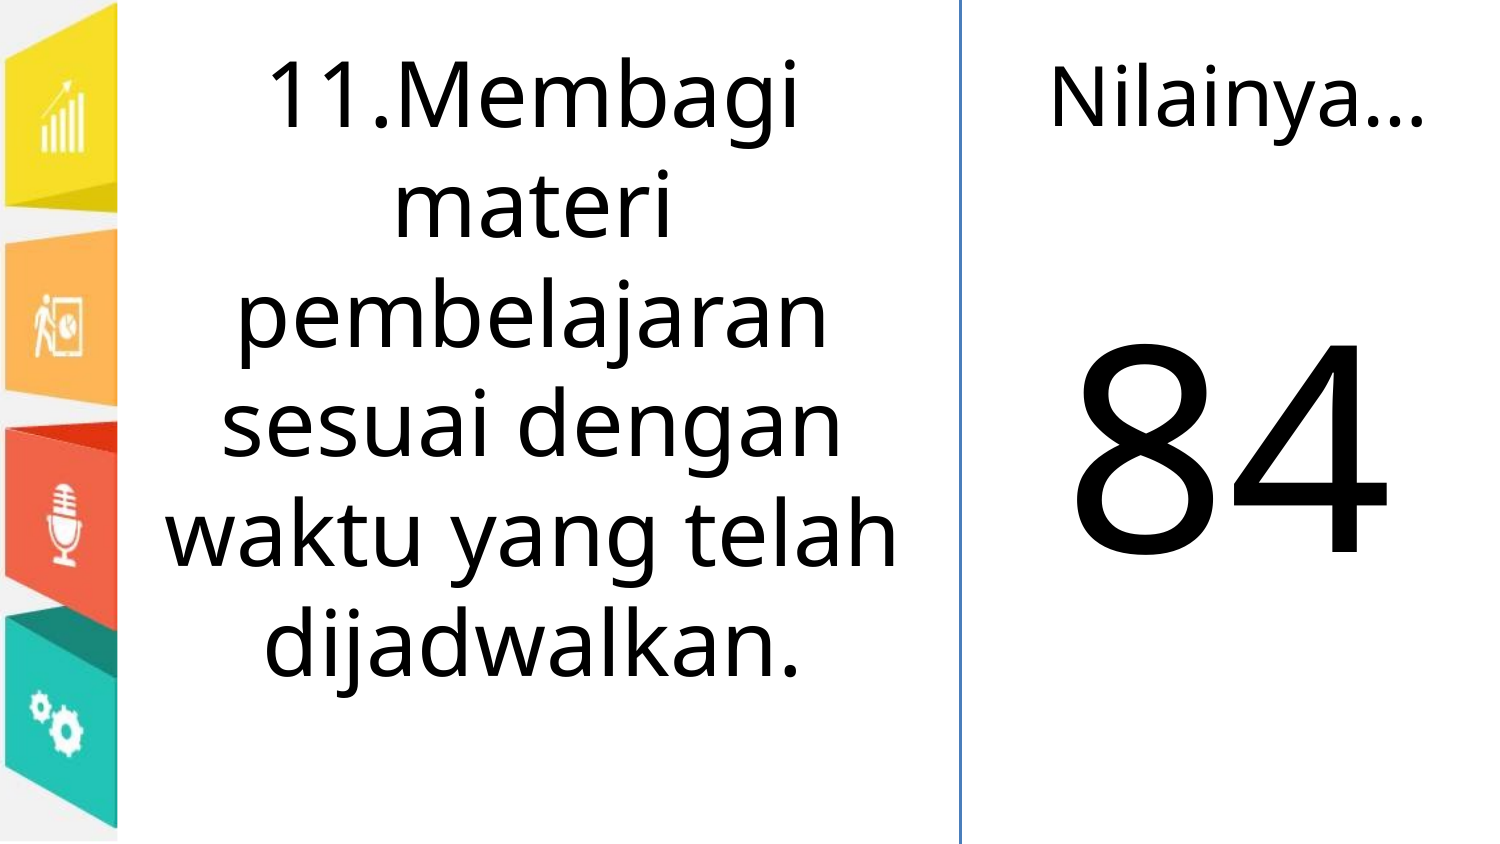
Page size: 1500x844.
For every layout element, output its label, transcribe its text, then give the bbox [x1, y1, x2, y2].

text_box 84 [1049, 257, 1408, 618]
text_box 11.Membagi materi pembelajaran sesuai dengan waktu yang telah dijadwalkan. [135, 28, 953, 703]
picture [0, 0, 132, 844]
text_box Nilainya… [1033, 35, 1444, 151]
